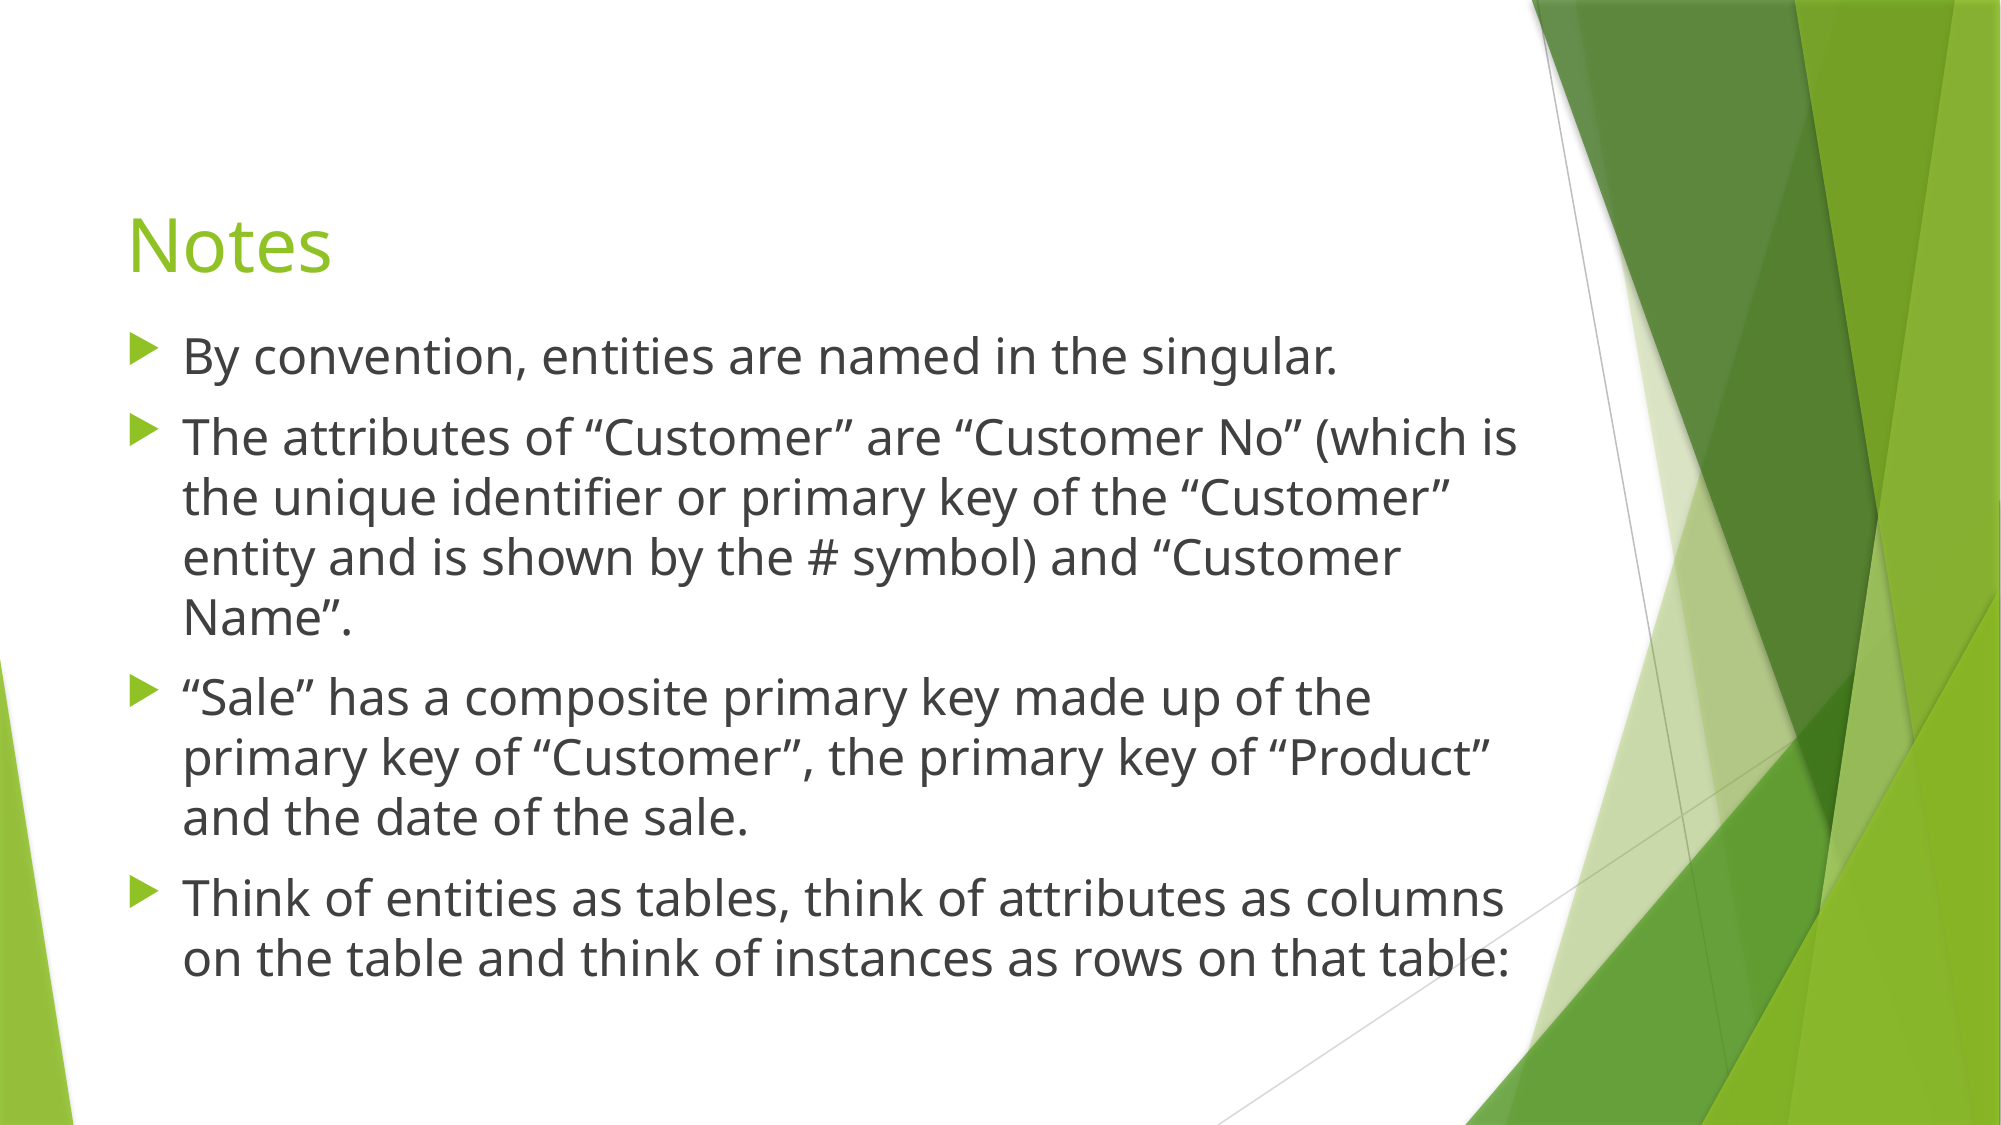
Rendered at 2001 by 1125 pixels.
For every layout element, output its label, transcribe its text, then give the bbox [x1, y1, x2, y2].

title Notes [111, 99, 1522, 316]
list By convention, entities are named in the singular. The attributes of “Customer” are “Customer No” (which is the unique identifier or primary key of the “Customer” entity and is shown by the # symbol) and “Customer Name”. “Sale” has a composite primary key made up of the primary key of “Customer”, the primary key of “Product” and the date of the sale. Think of entities as tables, think of attributes as columns on the table and think of instances as rows on that table: [111, 316, 1581, 1042]
